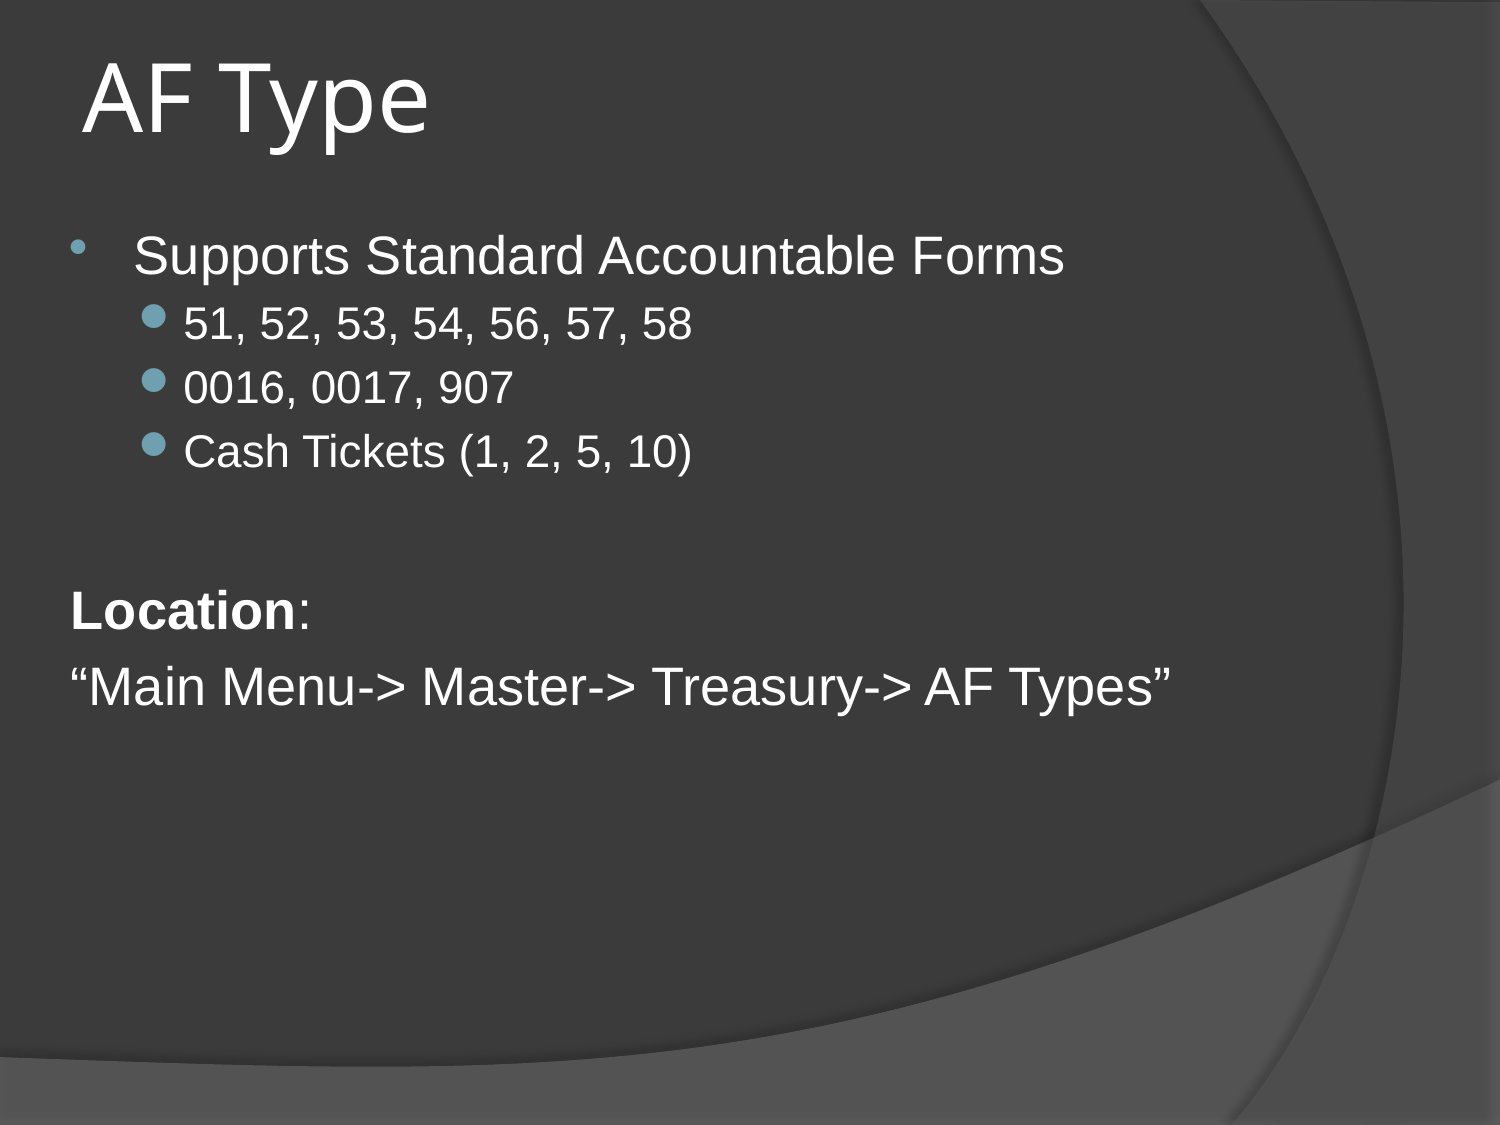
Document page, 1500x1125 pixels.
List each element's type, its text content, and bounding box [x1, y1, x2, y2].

list Supports Standard Accountable Forms 51, 52, 53, 54, 56, 57, 58 0016, 0017, 907 Cash Tickets (1, 2, 5, 10) Location: “Main Menu-> Master-> Treasury-> AF Types” [50, 212, 1450, 1075]
text_box AF Type [75, 0, 1475, 188]
